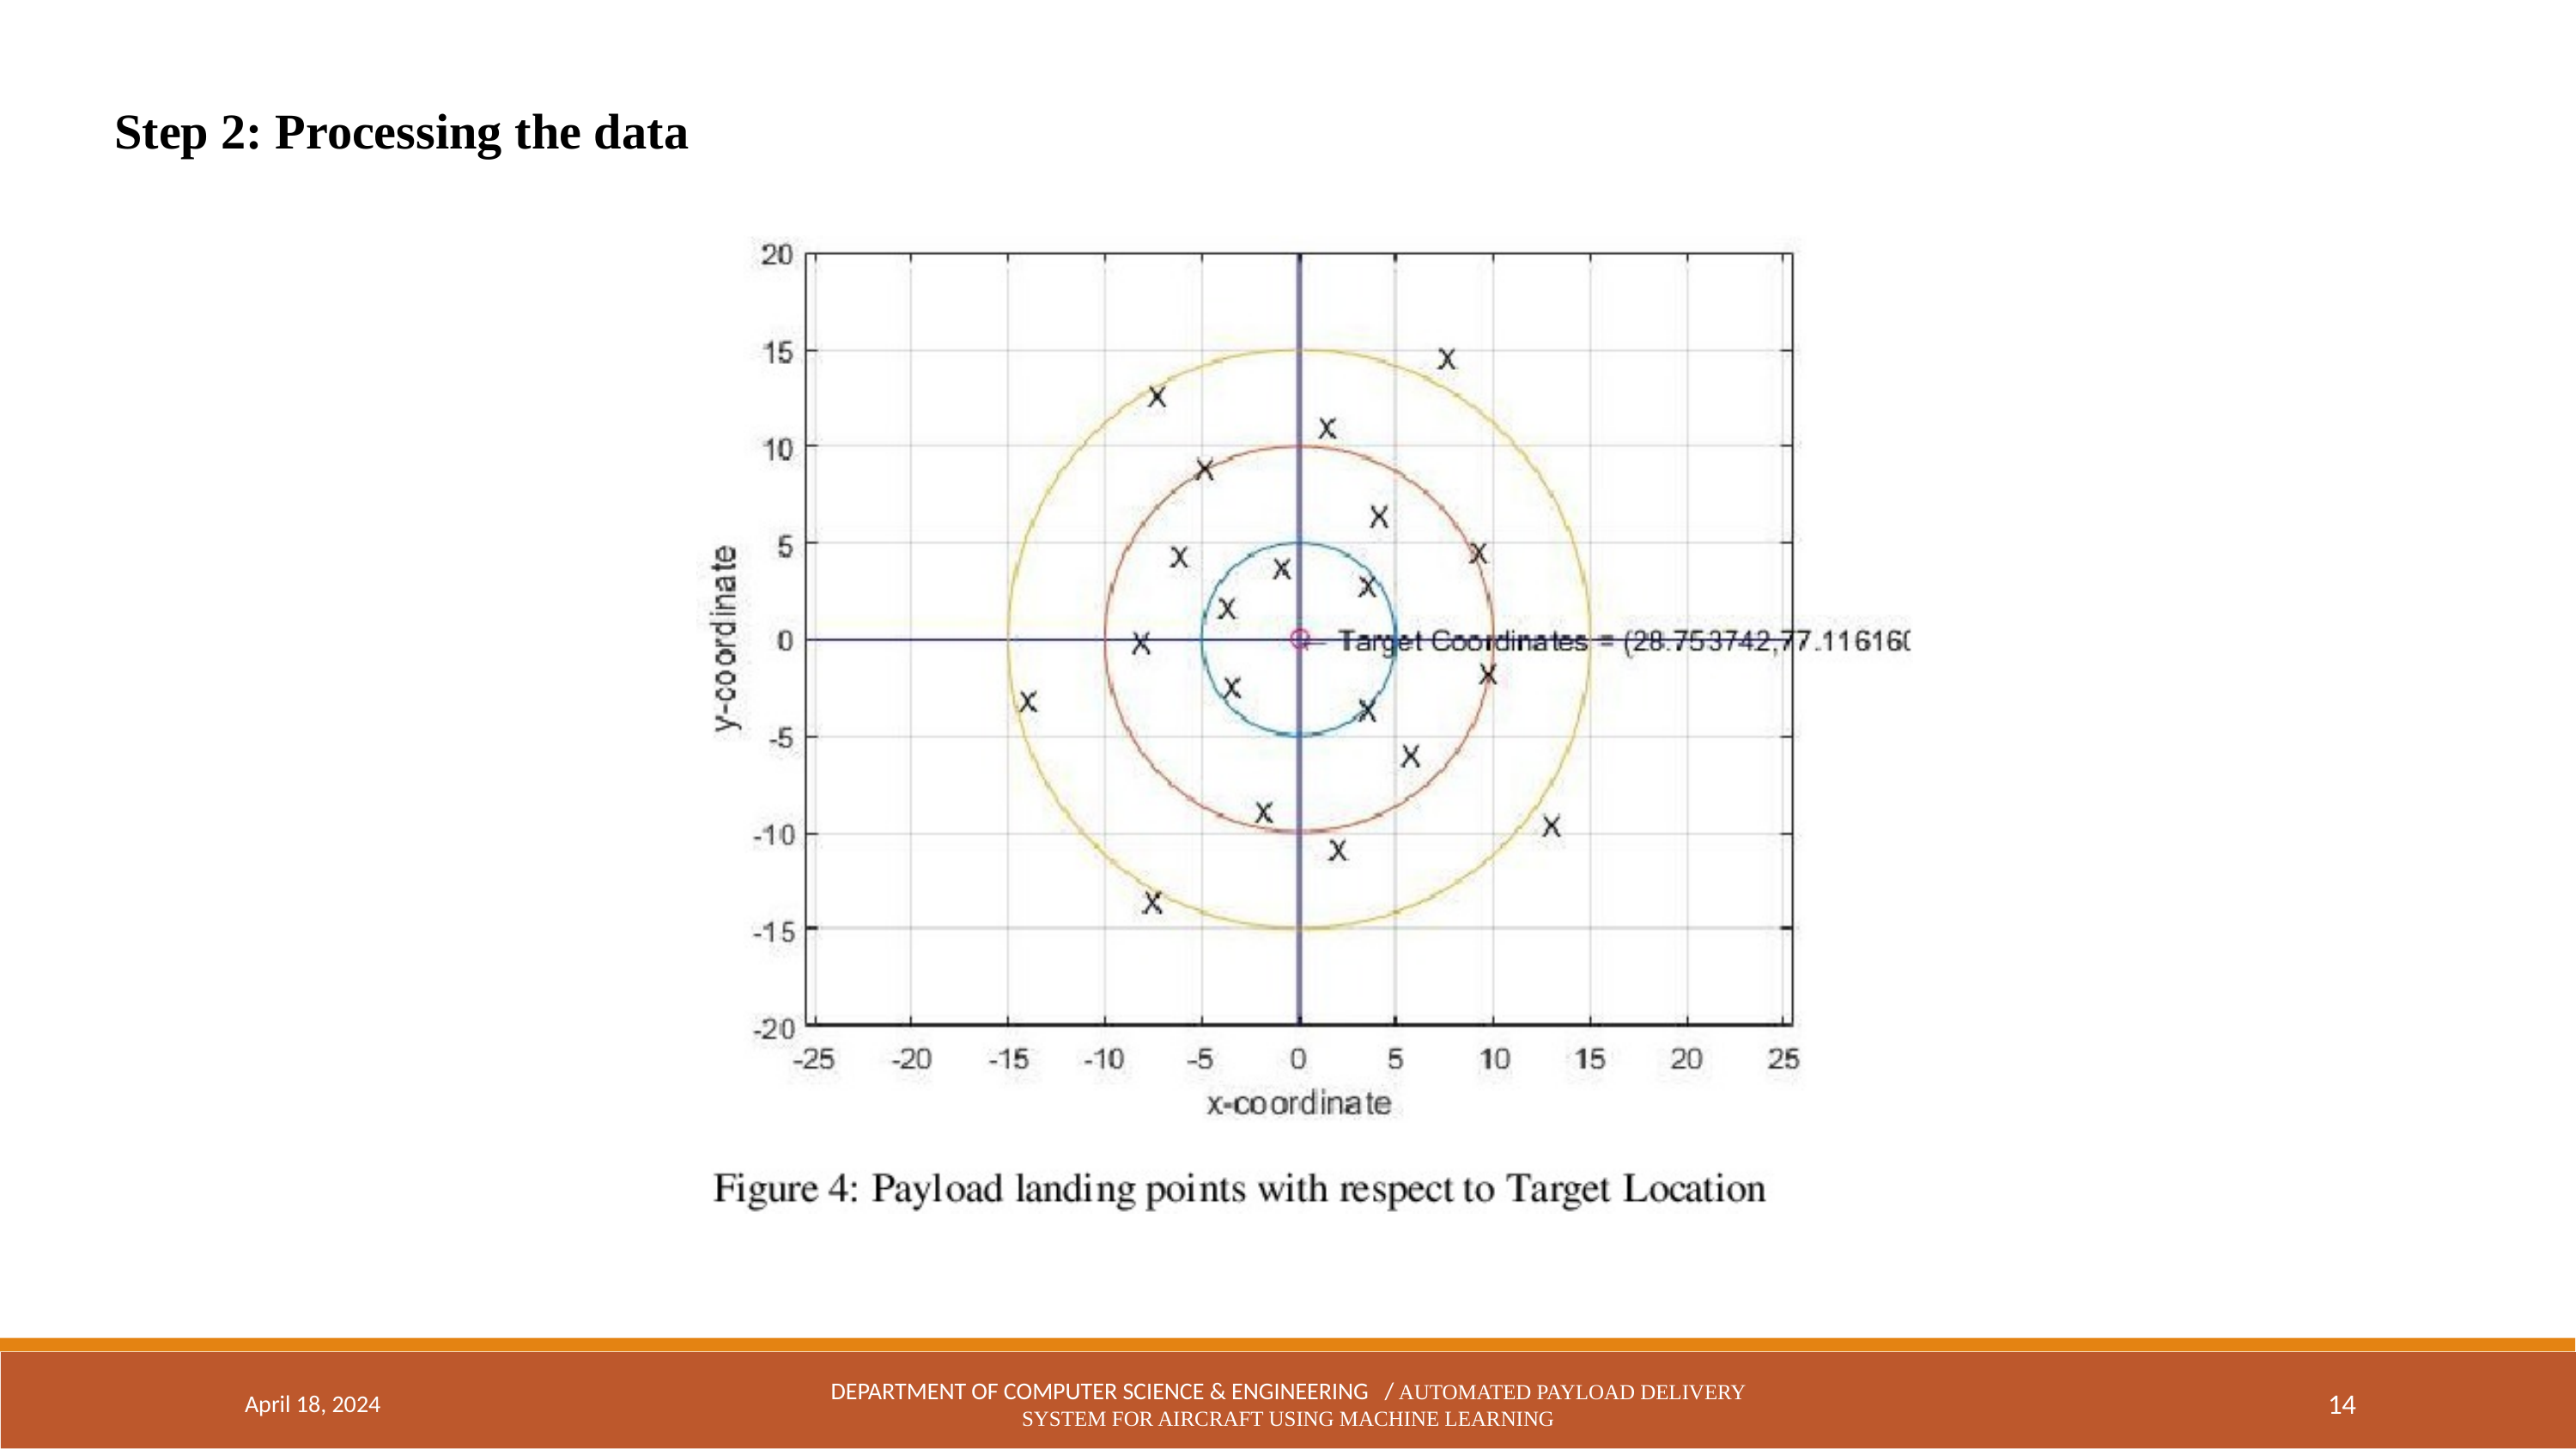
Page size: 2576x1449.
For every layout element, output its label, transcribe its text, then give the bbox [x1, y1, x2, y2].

picture [696, 234, 1913, 1214]
footer DEPARTMENT OF COMPUTER SCIENCE & ENGINEERING / Automated Payload Delivery System for Aircraft Using Machine Learning [779, 1364, 1798, 1442]
text_box Step 2: Processing the data [101, 92, 2445, 264]
slide_number 14 [2092, 1364, 2369, 1442]
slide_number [232, 1364, 755, 1442]
